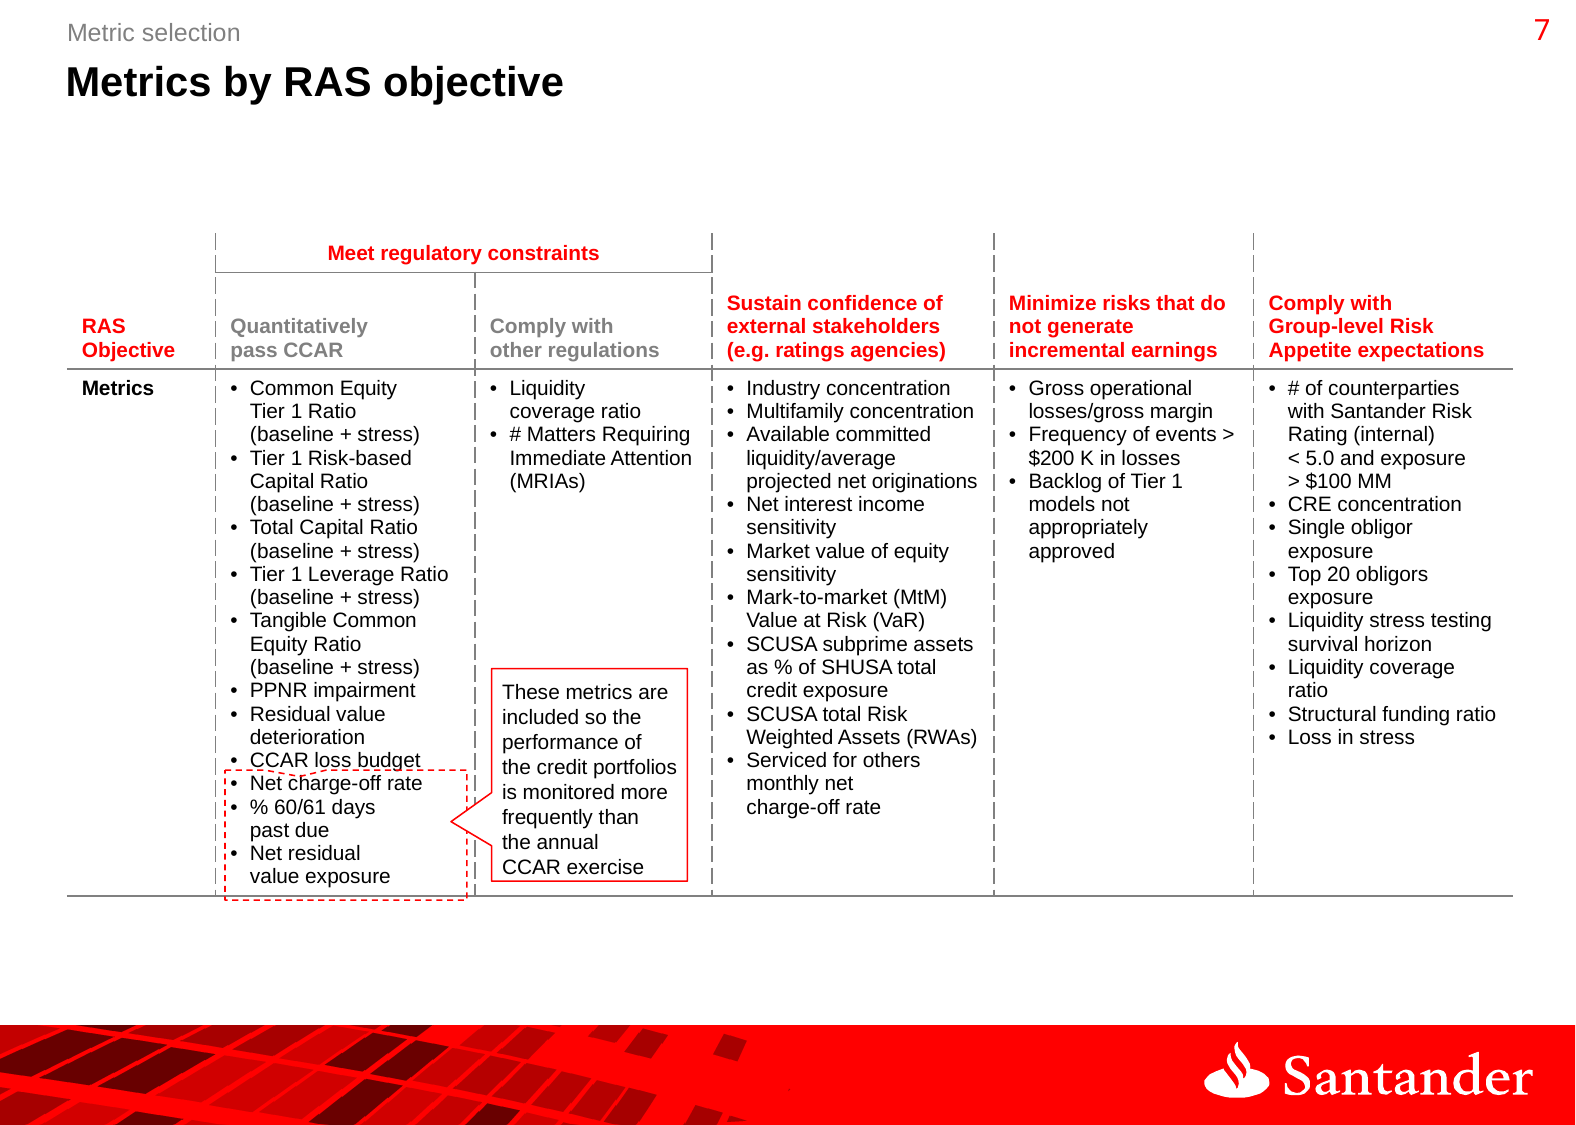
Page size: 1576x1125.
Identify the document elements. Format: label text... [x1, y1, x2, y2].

slide_number 6 [1509, 0, 1576, 63]
table_cell # of counterparties with Santander Risk Rating (internal) < 5.0 and exposure > $100 MM CRE concentration Single obligor exposure Top 20 obligors exposure Liquidity stress testing survival horizon Liquidity coverage ratio Structural funding ratio Loss in stress [1253, 370, 1513, 895]
text_box These metrics are included so the performance of the credit portfolios is monitored more frequently than the annual CCAR exercise [451, 668, 688, 882]
table_cell Metrics [67, 370, 215, 895]
table_cell Comply with other regulations [475, 273, 712, 368]
table_cell Industry concentration Multifamily concentration Available committed liquidity/average projected net originations Net interest income sensitivity Market value of equity sensitivity Mark-to-market (MtM) Value at Risk (VaR) SCUSA subprime assets as % of SHUSA total credit exposure SCUSA total Risk Weighted Assets (RWAs) Serviced for others monthly net charge-off rate [712, 370, 994, 895]
picture [0, 1025, 1576, 1125]
table_header Minimize risks that do not generate incremental earnings [994, 233, 1253, 368]
table_cell Quantitatively pass CCAR [215, 273, 475, 368]
text_box Metric selection [67, 16, 242, 47]
table_cell Gross operational losses/gross margin Frequency of events > $200 K in losses Backlog of Tier 1 models not appropriately approved [994, 370, 1253, 895]
table_header Meet regulatory constraints [215, 233, 712, 272]
table_header Sustain confidence of external stakeholders (e.g. ratings agencies) [712, 233, 994, 368]
table_cell Liquidity coverage ratio # Matters Requiring Immediate Attention (MRIAs) [475, 370, 712, 895]
table_header RAS Objective [67, 233, 215, 368]
title Metrics by RAS objective [65, 62, 1510, 183]
table_header Comply with Group-level Risk Appetite expectations [1253, 233, 1513, 368]
table_cell Common Equity Tier 1 Ratio (baseline + stress) Tier 1 Risk-based Capital Ratio (baseline + stress) Total Capital Ratio (baseline + stress) Tier 1 Leverage Ratio (baseline + stress) Tangible Common Equity Ratio (baseline + stress) PPNR impairment Residual value deterioration CCAR loss budget Net charge-off rate % 60/61 days past due Net residual value exposure [215, 370, 475, 895]
text_box [225, 770, 467, 901]
